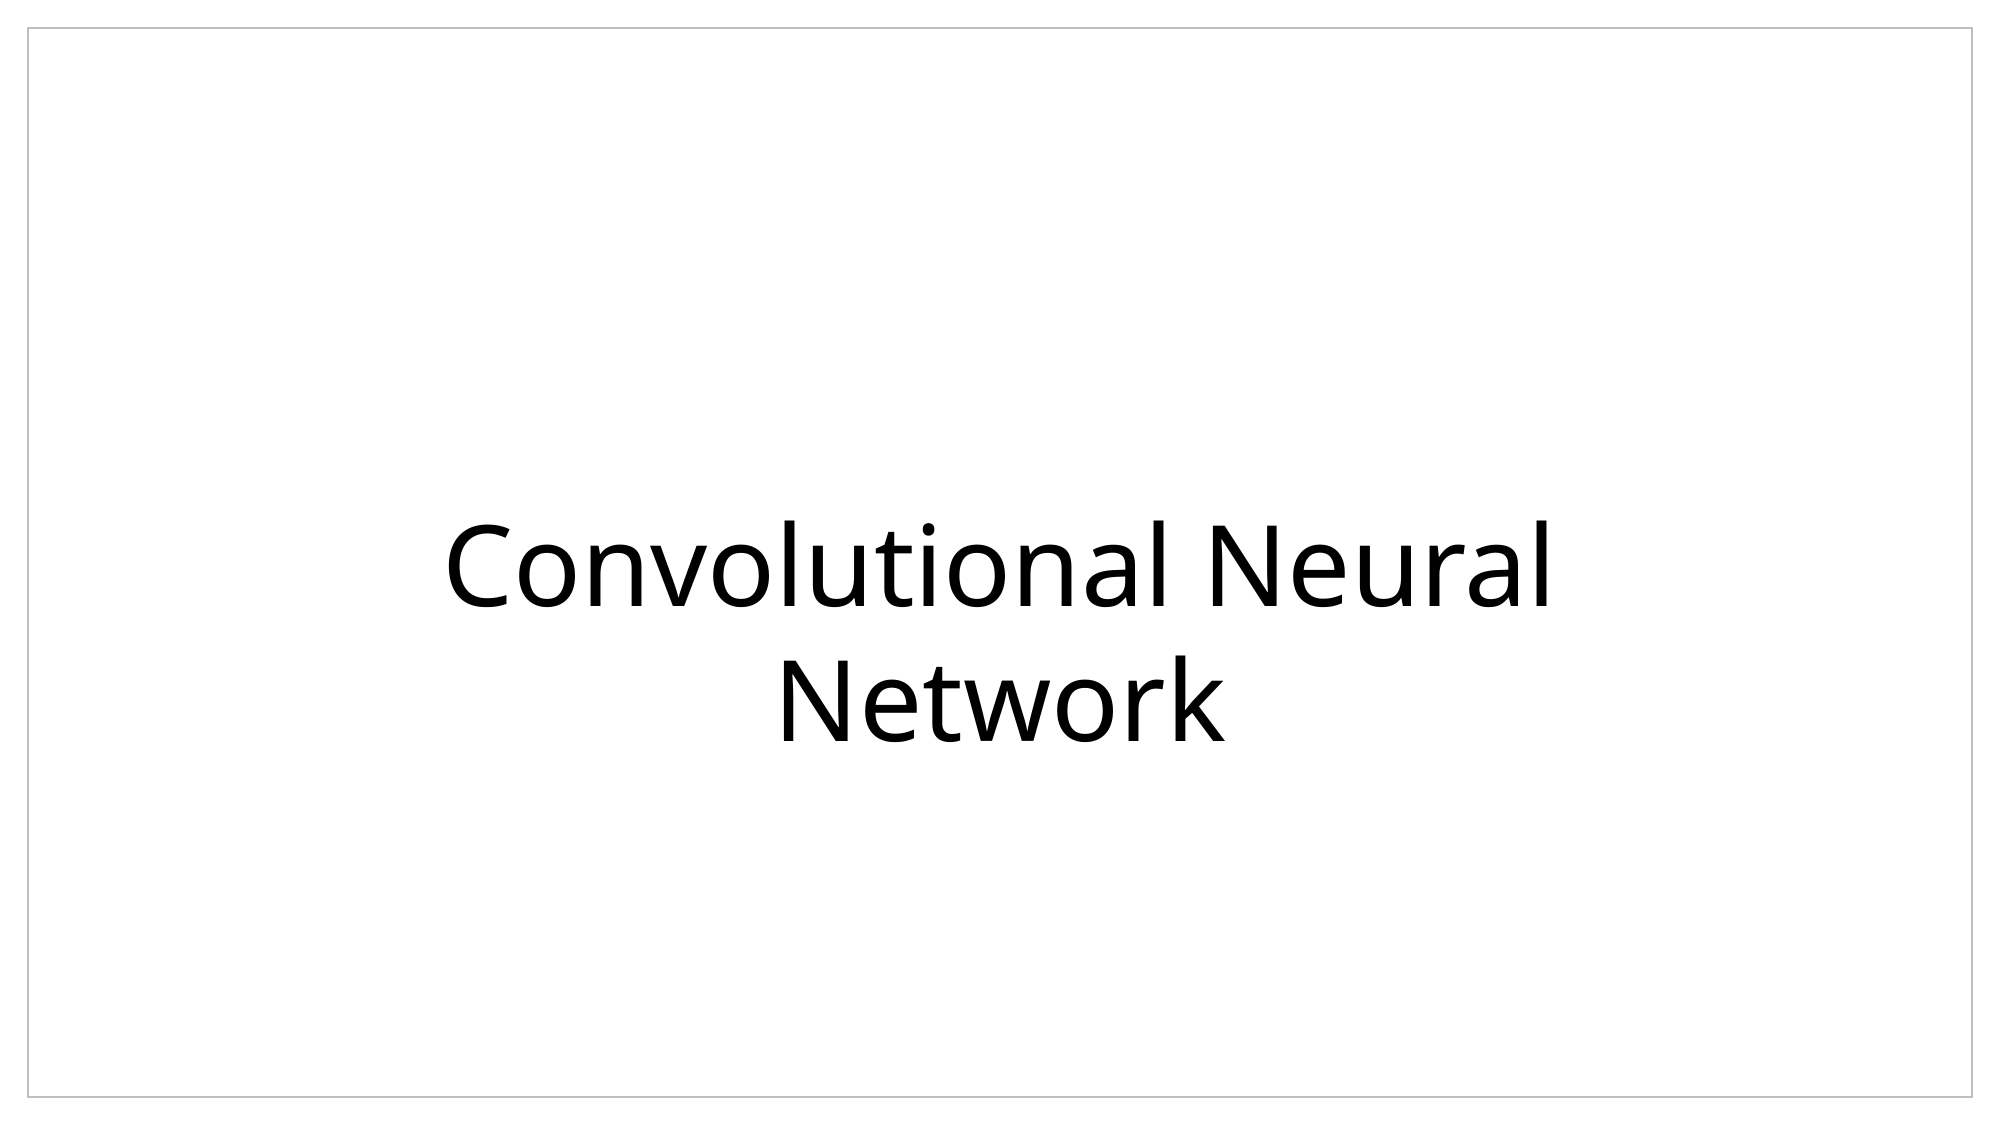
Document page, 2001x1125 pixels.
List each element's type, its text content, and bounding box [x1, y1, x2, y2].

text_box Convolutional Neural Network [190, 486, 1810, 772]
text_box [27, 27, 1973, 1098]
